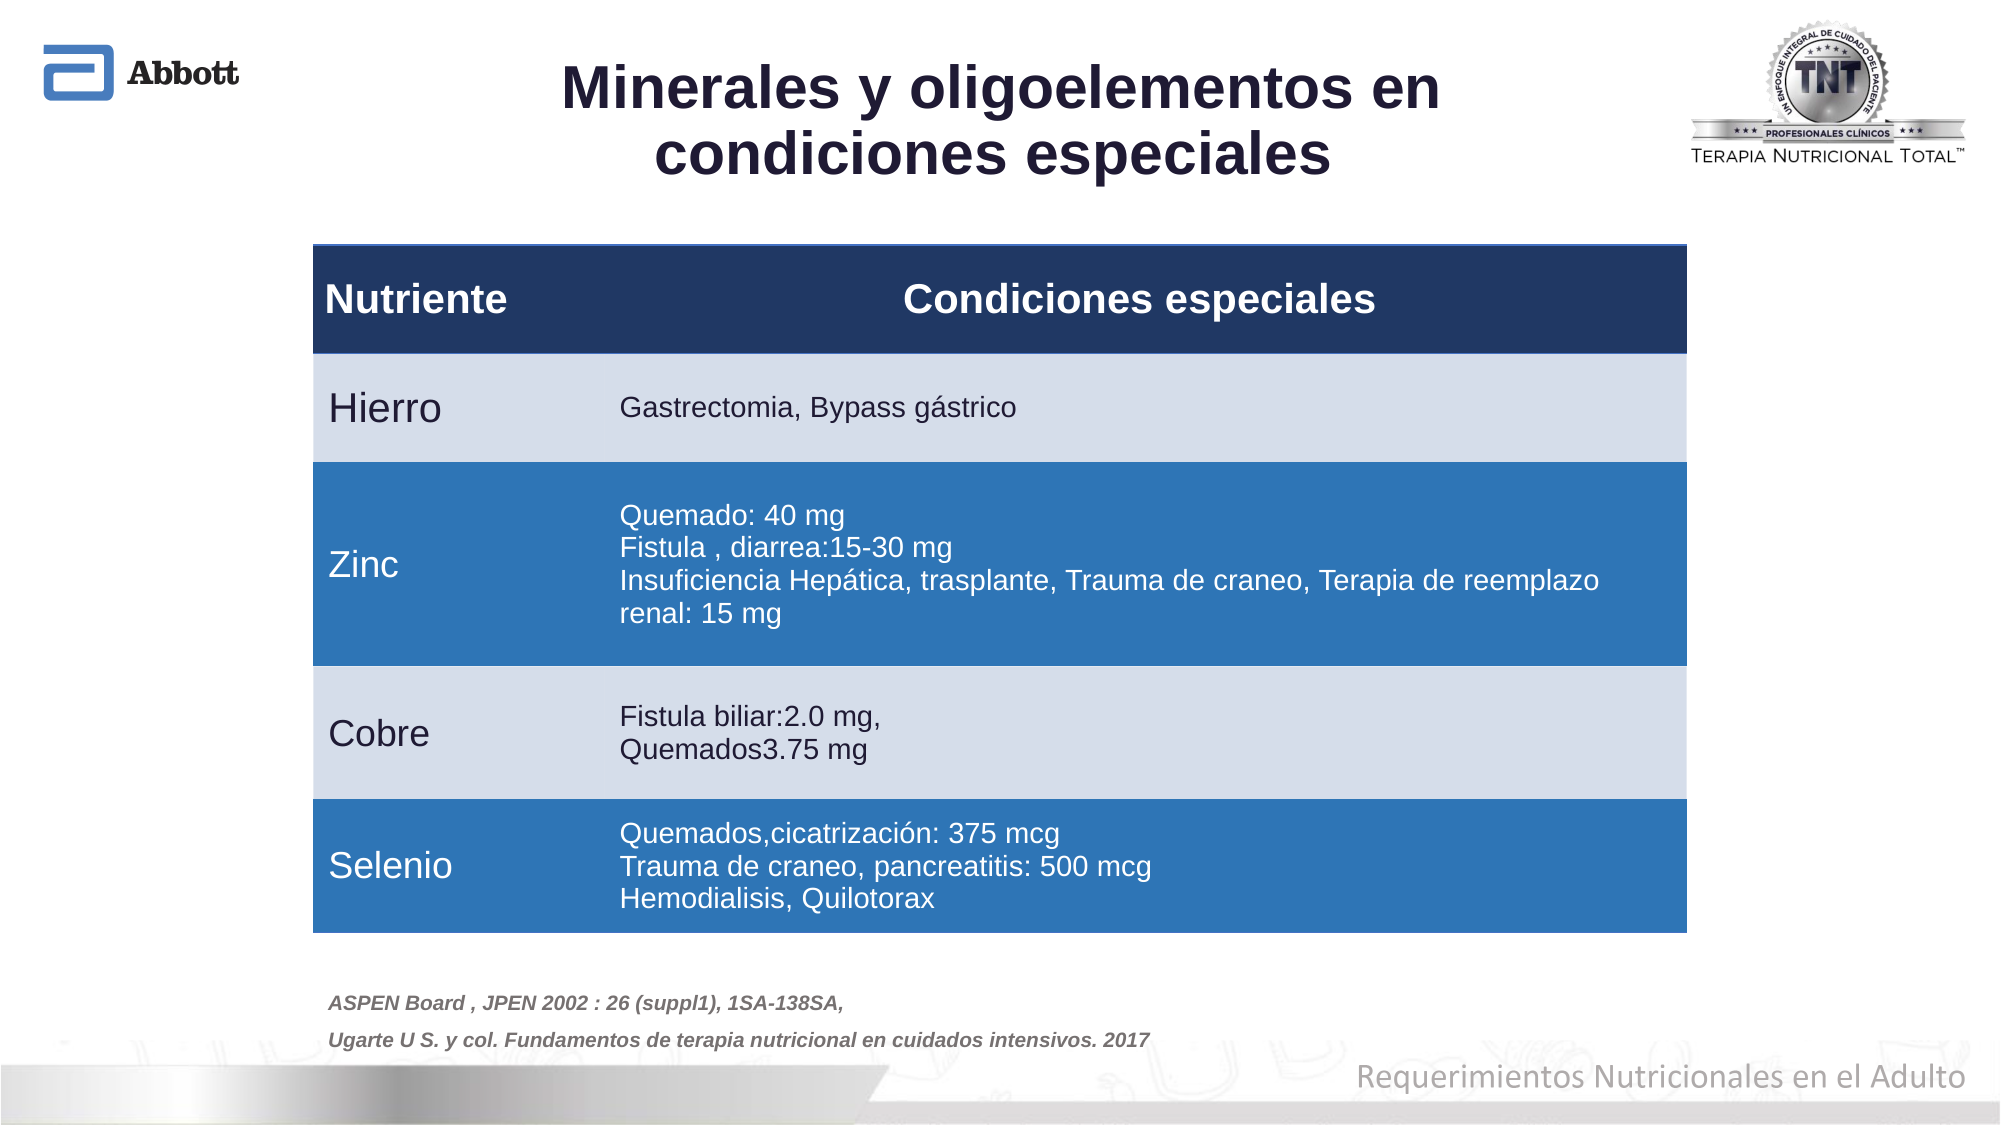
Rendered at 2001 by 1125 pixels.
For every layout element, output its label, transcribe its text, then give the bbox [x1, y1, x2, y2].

table_cell Cobre [313, 666, 604, 799]
title Minerales y oligoelementos en condiciones especiales [372, 48, 1632, 196]
table_cell Gastrectomia, Bypass gástrico [604, 354, 1687, 462]
table_header Nutriente [313, 246, 604, 353]
picture [0, 0, 2001, 1125]
table_cell Quemados,cicatrización: 375 mcg Trauma de craneo, pancreatitis: 500 mcg Hemodialisis, Quilotorax [604, 799, 1687, 932]
table_header Condiciones especiales [604, 246, 1687, 353]
table_cell Zinc [313, 462, 604, 666]
text_box ASPEN Board , JPEN 2002 : 26 (suppl1), 1SA-138SA, Ugarte U S. y col. Fundamentos de terapia nutricional en cuidados intensivos. 2017 [313, 982, 1351, 1060]
table_cell Fistula biliar:2.0 mg, Quemados3.75 mg [604, 666, 1687, 799]
table_cell Selenio [313, 799, 604, 932]
table_cell Hierro [313, 354, 604, 462]
table_cell Quemado: 40 mg Fistula , diarrea:15-30 mg Insuficiencia Hepática, trasplante, Trauma de craneo, Terapia de reemplazo renal: 15 mg [604, 462, 1687, 666]
